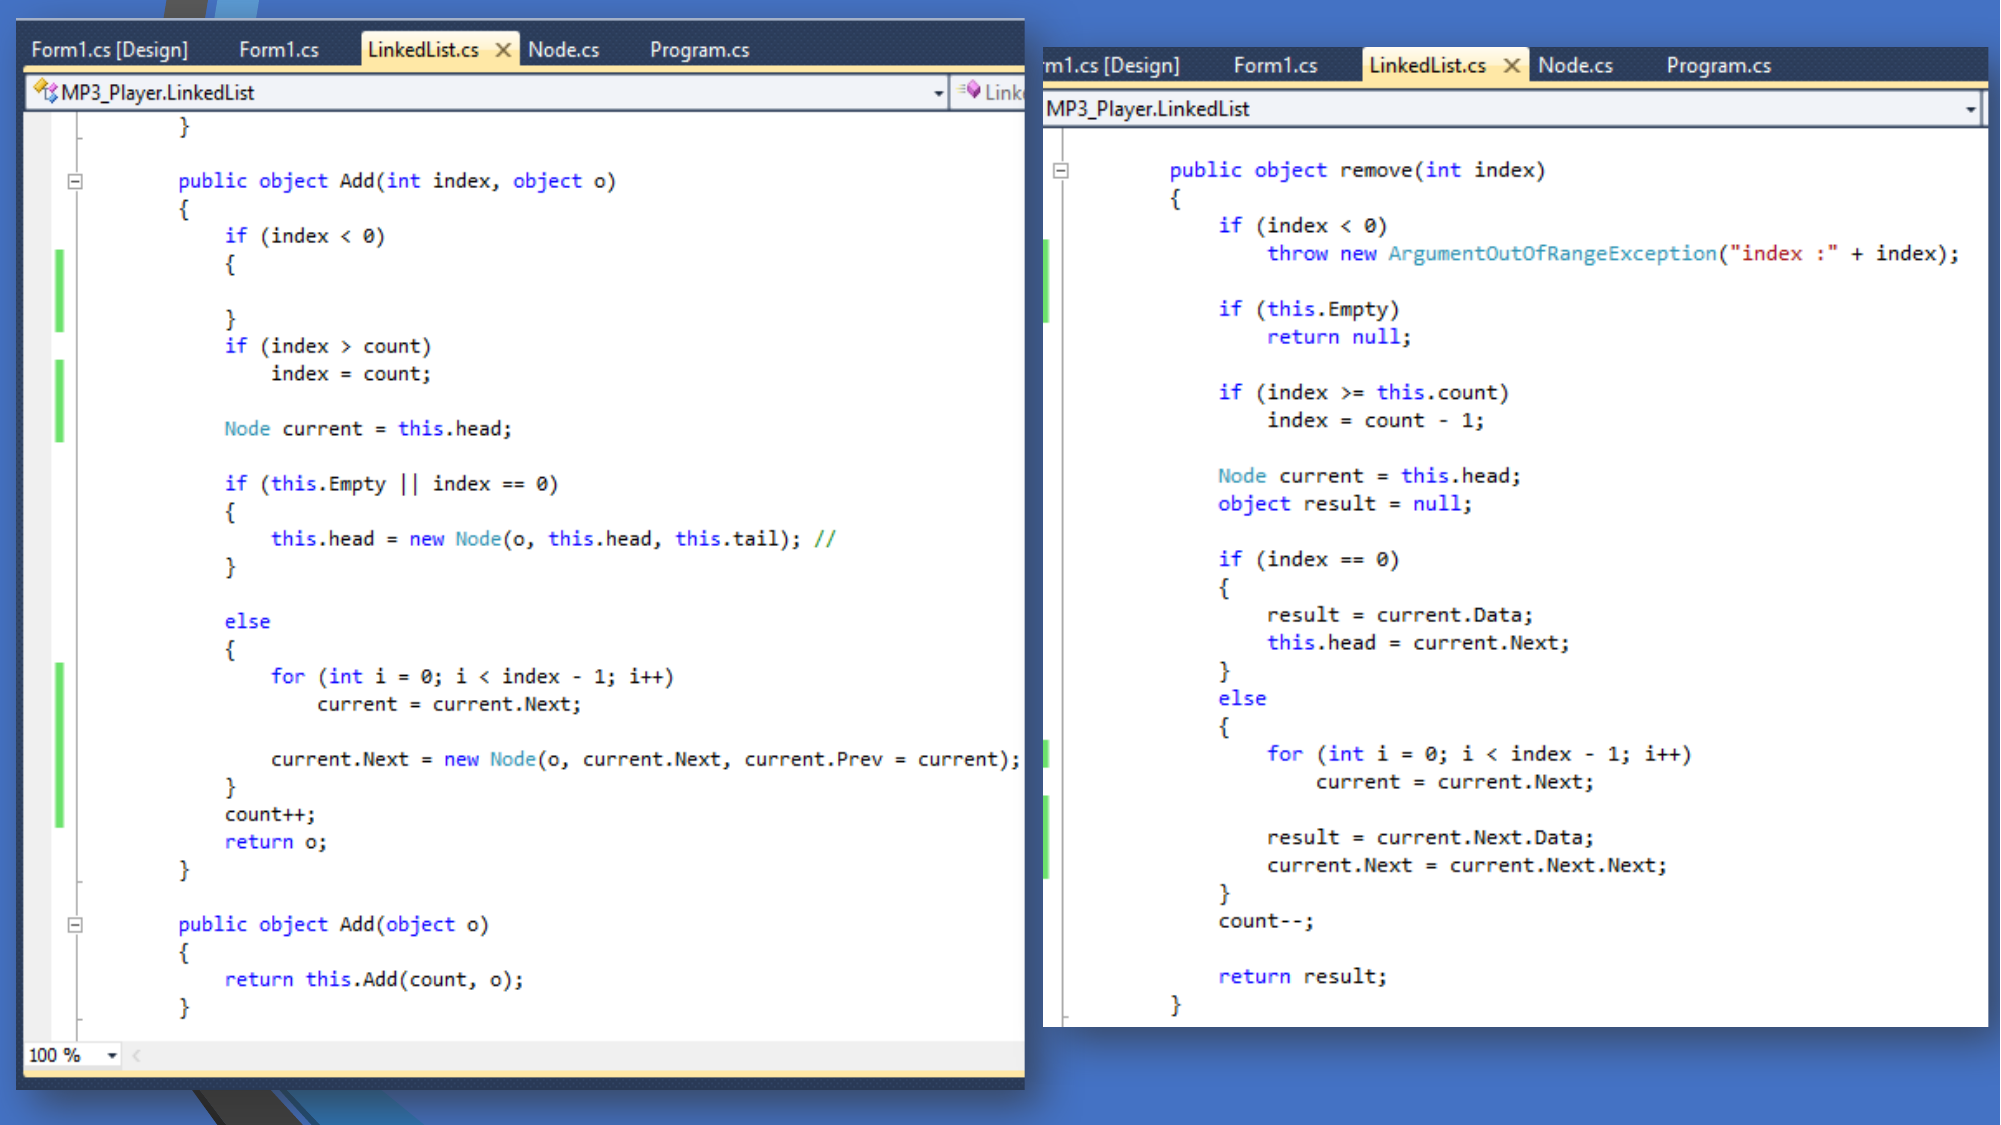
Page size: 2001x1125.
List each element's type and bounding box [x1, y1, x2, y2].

picture [1042, 47, 1989, 1028]
picture [15, 18, 1025, 1090]
